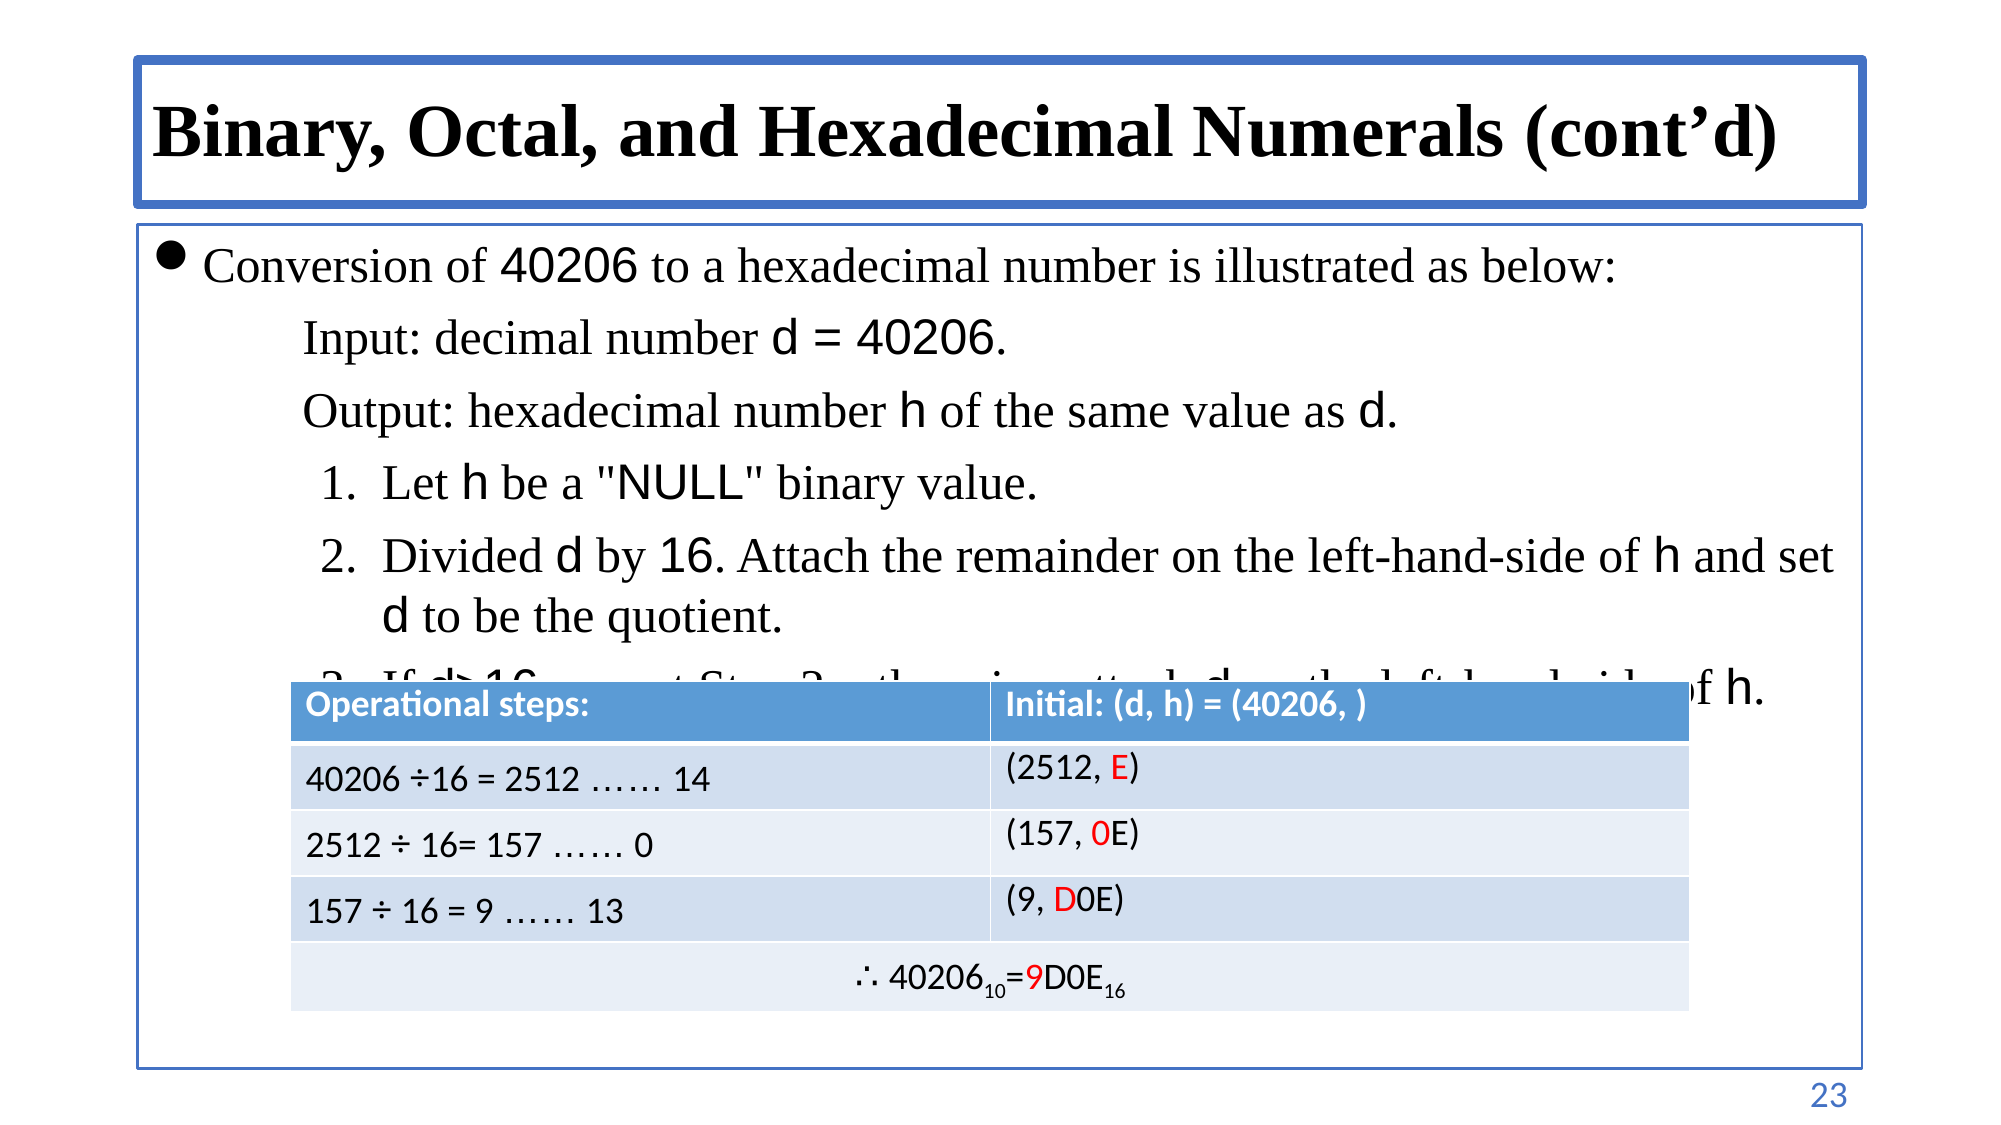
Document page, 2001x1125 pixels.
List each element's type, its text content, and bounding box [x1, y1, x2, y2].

table_header Initial: (d, h) = (40206, ) [991, 682, 1689, 741]
table_cell 157 ÷ 16 = 9 …… 13 [291, 877, 990, 941]
table_cell ∴ 4020610=9D0E16 [291, 943, 1689, 1011]
table_header Operational steps: [291, 682, 990, 741]
table_cell (2512, E) [991, 746, 1689, 809]
table_cell (9, D0E) [991, 877, 1689, 941]
table_cell (157, 0E) [991, 811, 1689, 875]
table_cell 2512 ÷ 16= 157 …… 0 [291, 811, 990, 875]
title Binary, Octal, and Hexadecimal Numerals (cont’d) [133, 55, 1867, 209]
list Conversion of 40206 to a hexadecimal number is illustrated as below: Input: decimal number d = 40206. Output: hexadecimal number h of the same value as d. Let h be a "NULL" binary value. Divided d by 16. Attach the remainder on the left-hand-side of h and set d to be the quotient. If d≥16, repeat Step 2; otherwise, attach d on the left-hand-side of h. [136, 223, 1863, 1070]
table_cell 40206 ÷16 = 2512 …… 14 [291, 746, 990, 809]
